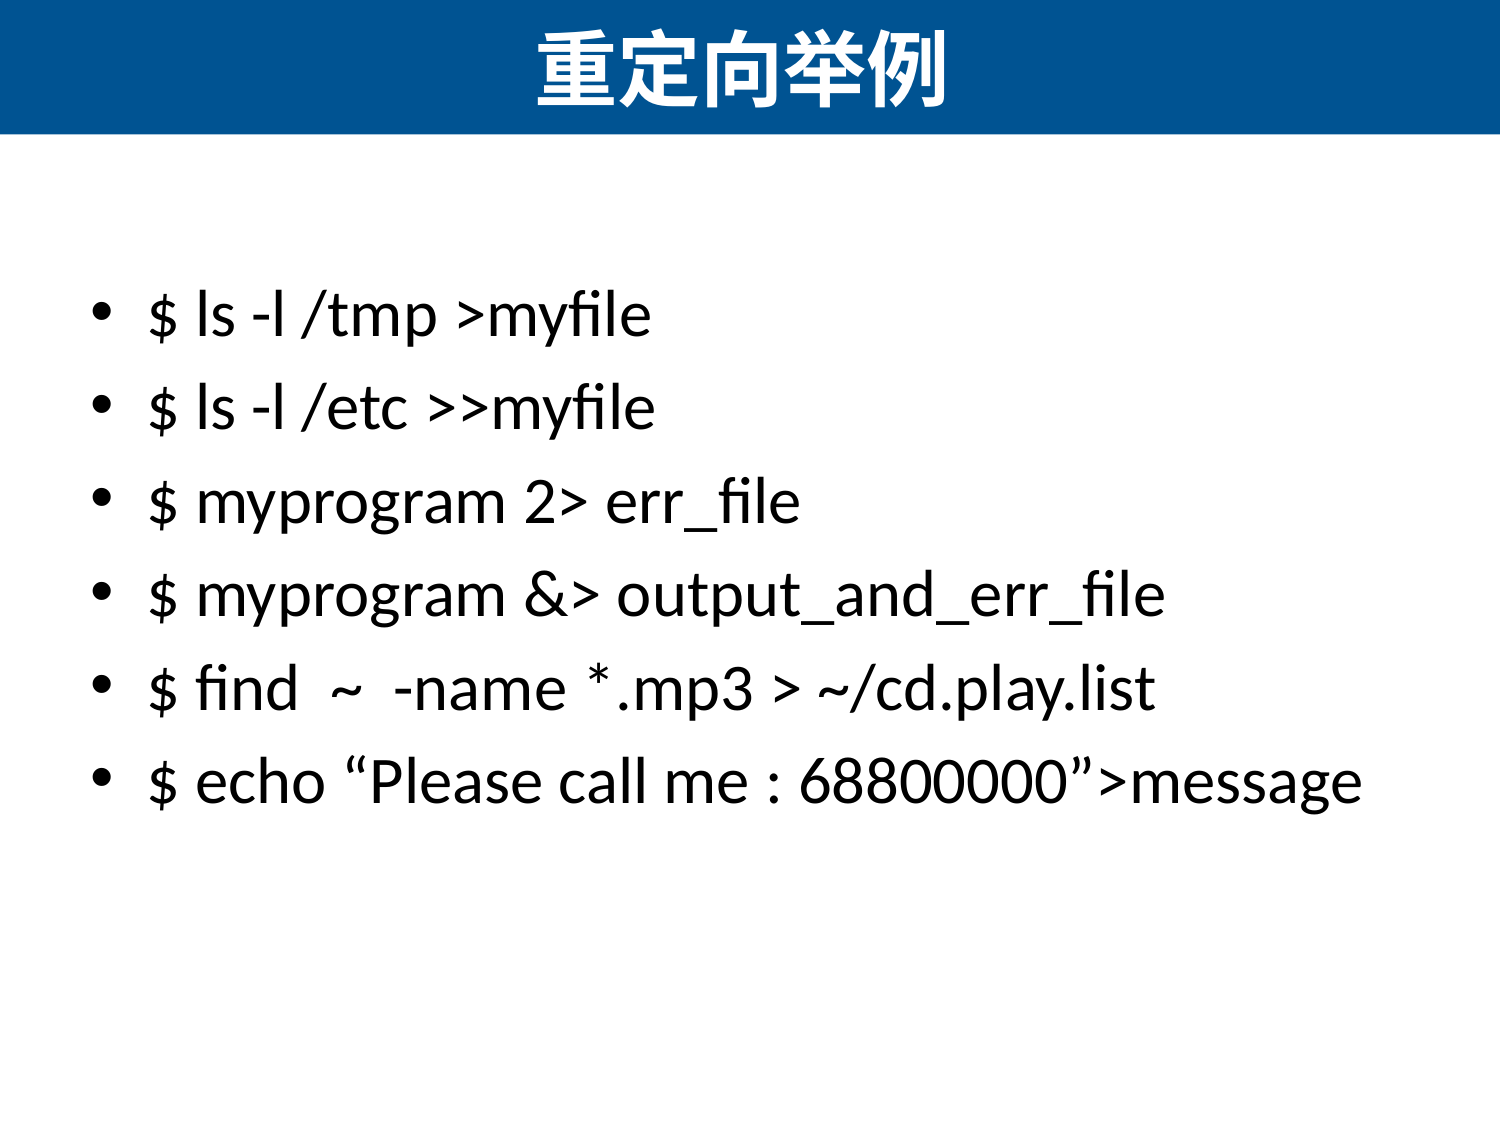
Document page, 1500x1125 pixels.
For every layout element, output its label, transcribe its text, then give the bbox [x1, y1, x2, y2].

list $ ls -l /tmp >myfile $ ls -l /etc >>myfile $ myprogram 2> err_file $ myprogram &> output_and_err_file $ find ~ -name *.mp3 > ~/cd.play.list $ echo “Please call me : 68800000”>message [75, 262, 1425, 1005]
title 重定向举例 [2, 0, 1483, 135]
